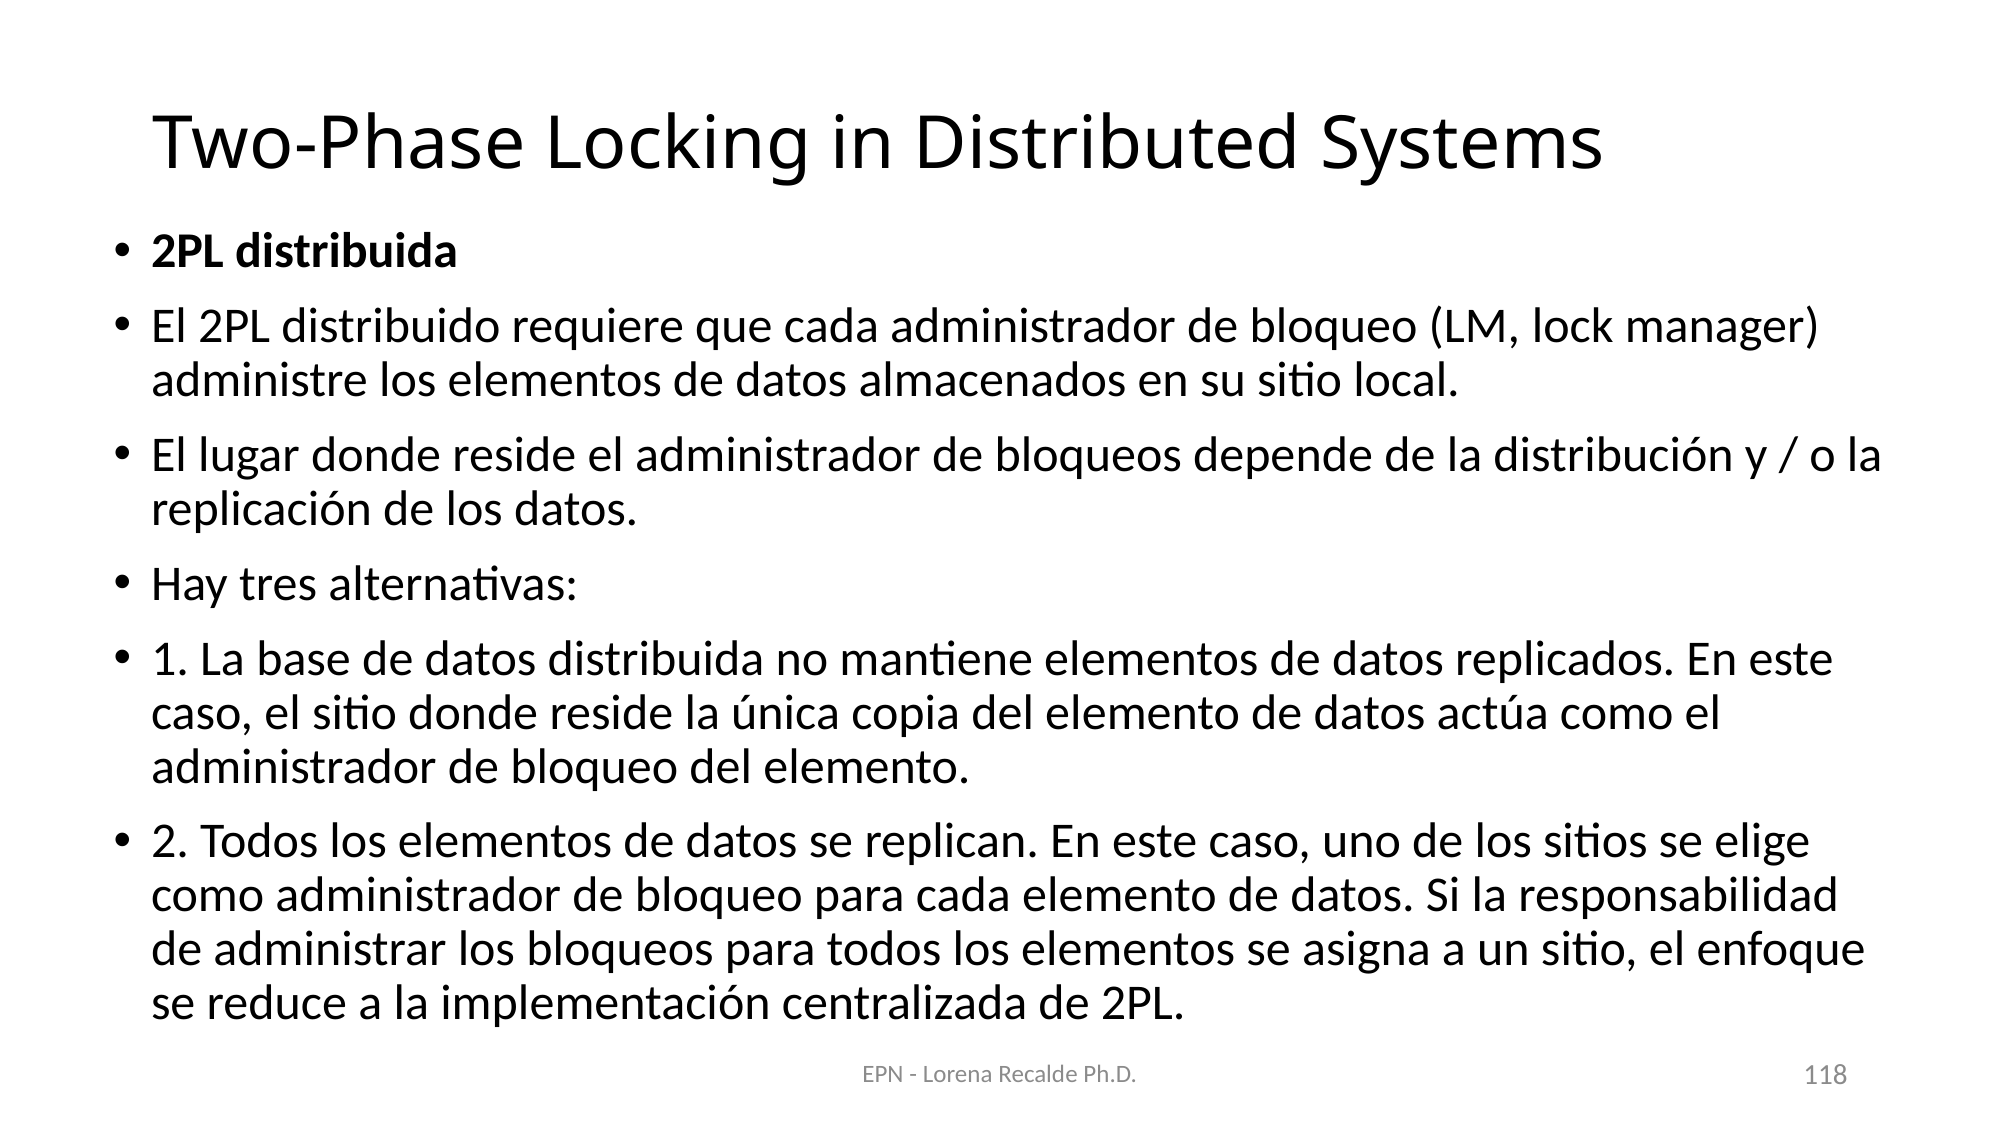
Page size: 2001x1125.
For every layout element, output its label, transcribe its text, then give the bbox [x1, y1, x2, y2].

list 2PL distribuida El 2PL distribuido requiere que cada administrador de bloqueo (LM, lock manager) administre los elementos de datos almacenados en su sitio local. El lugar donde reside el administrador de bloqueos depende de la distribución y / o la replicación de los datos. Hay tres alternativas: 1. La base de datos distribuida no mantiene elementos de datos replicados. En este caso, el sitio donde reside la única copia del elemento de datos actúa como el administrador de bloqueo del elemento. 2. Todos los elementos de datos se replican. En este caso, uno de los sitios se elige como administrador de bloqueo para cada elemento de datos. Si la responsabilidad de administrar los bloqueos para todos los elementos se asigna a un sitio, el enfoque se reduce a la implementación centralizada de 2PL. [98, 217, 1902, 977]
footer EPN - Lorena Recalde Ph.D. [662, 1042, 1338, 1103]
title Two-Phase Locking in Distributed Systems [137, 73, 1863, 218]
slide_number 118 [1412, 1042, 1863, 1103]
